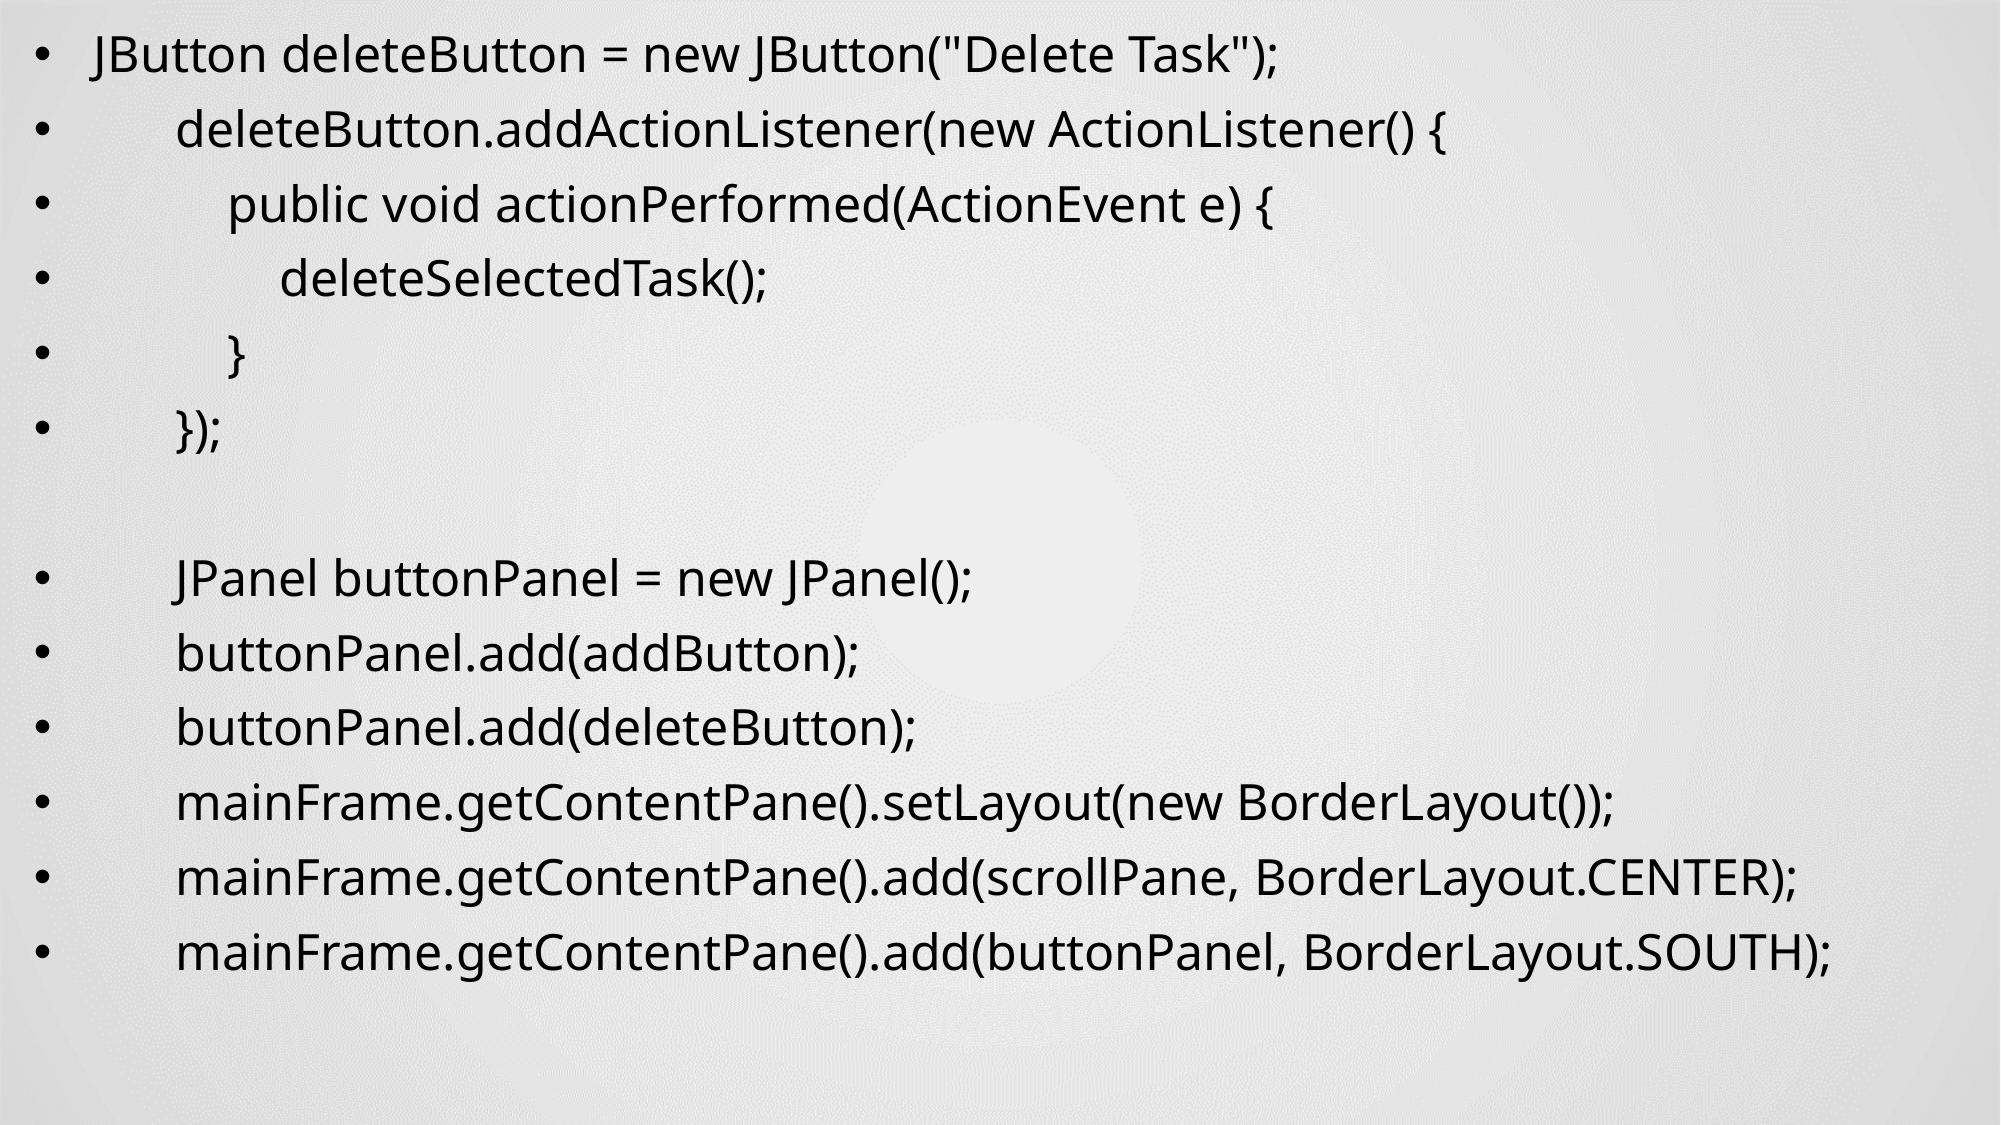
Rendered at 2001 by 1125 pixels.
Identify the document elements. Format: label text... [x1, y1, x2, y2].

list JButton deleteButton = new JButton("Delete Task"); deleteButton.addActionListener(new ActionListener() { public void actionPerformed(ActionEvent e) { deleteSelectedTask(); } }); JPanel buttonPanel = new JPanel(); buttonPanel.add(addButton); buttonPanel.add(deleteButton); mainFrame.getContentPane().setLayout(new BorderLayout()); mainFrame.getContentPane().add(scrollPane, BorderLayout.CENTER); mainFrame.getContentPane().add(buttonPanel, BorderLayout.SOUTH); [18, 21, 1960, 1125]
picture [0, 0, 2001, 1125]
